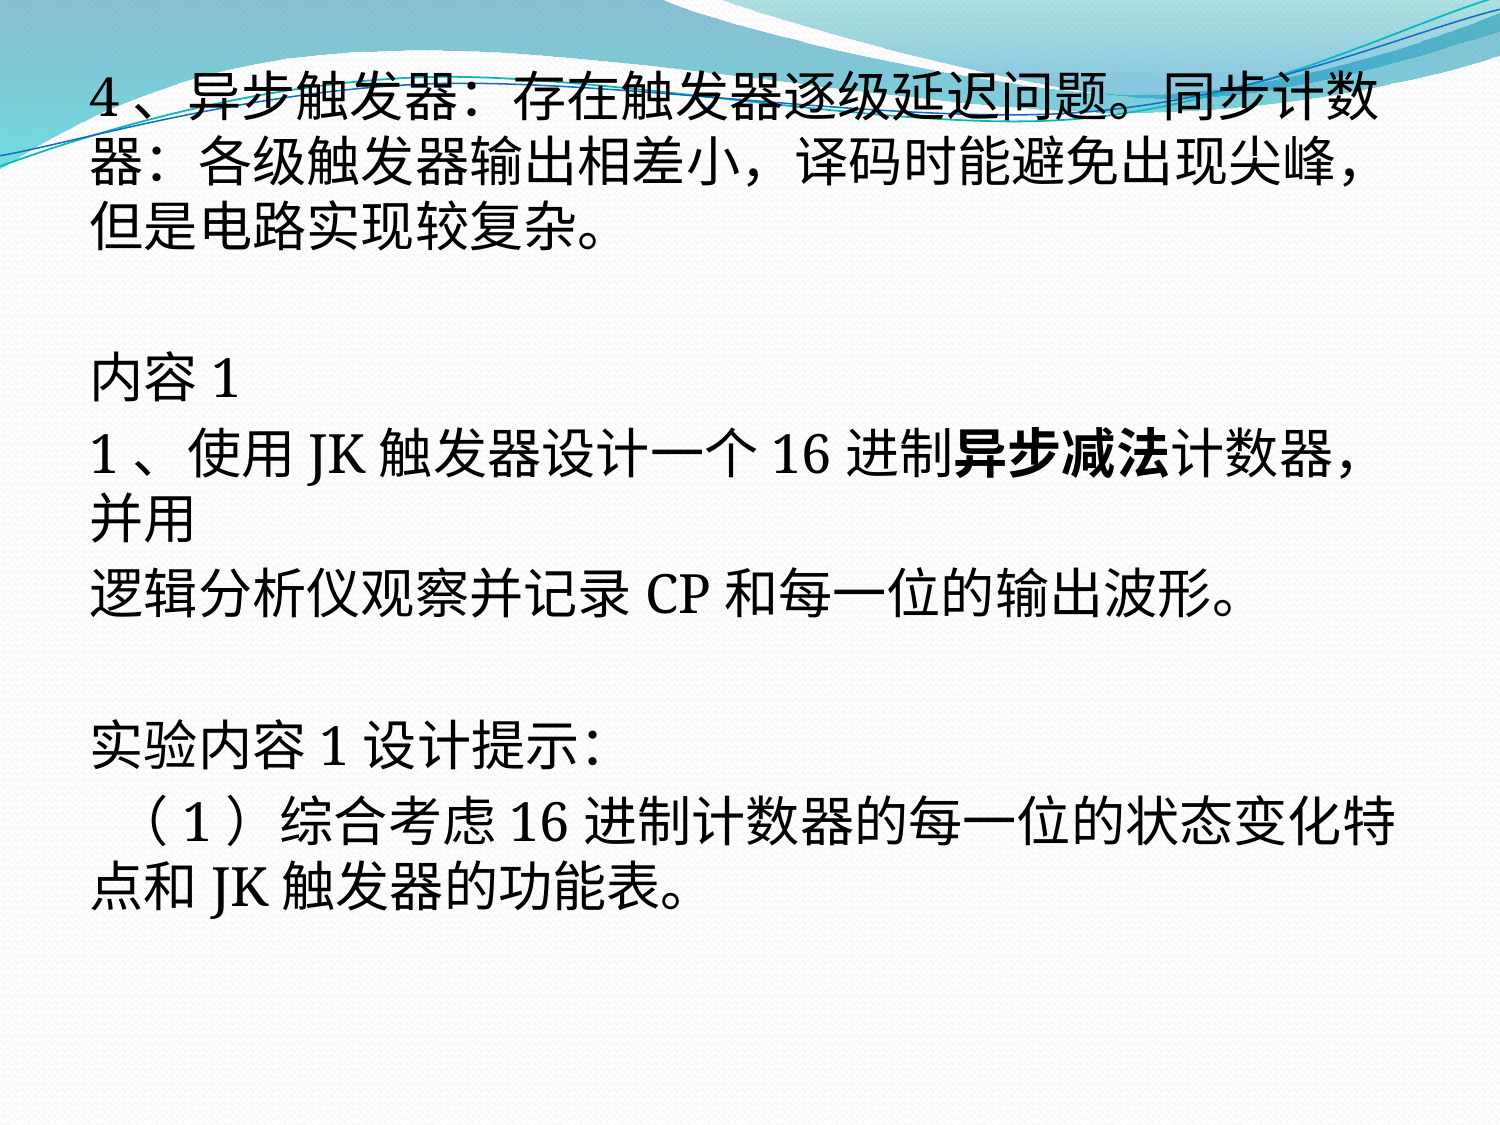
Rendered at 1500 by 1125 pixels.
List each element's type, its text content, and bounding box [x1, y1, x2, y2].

list 4、异步触发器：存在触发器逐级延迟问题。同步计数器：各级触发器输出相差小，译码时能避免出现尖峰，但是电路实现较复杂。 内容1 1、使用JK触发器设计一个16进制异步减法计数器，并用 逻辑分析仪观察并记录CP和每一位的输出波形。 实验内容1设计提示： （1）综合考虑16进制计数器的每一位的状态变化特点和JK触发器的功能表。 [75, 54, 1425, 1005]
